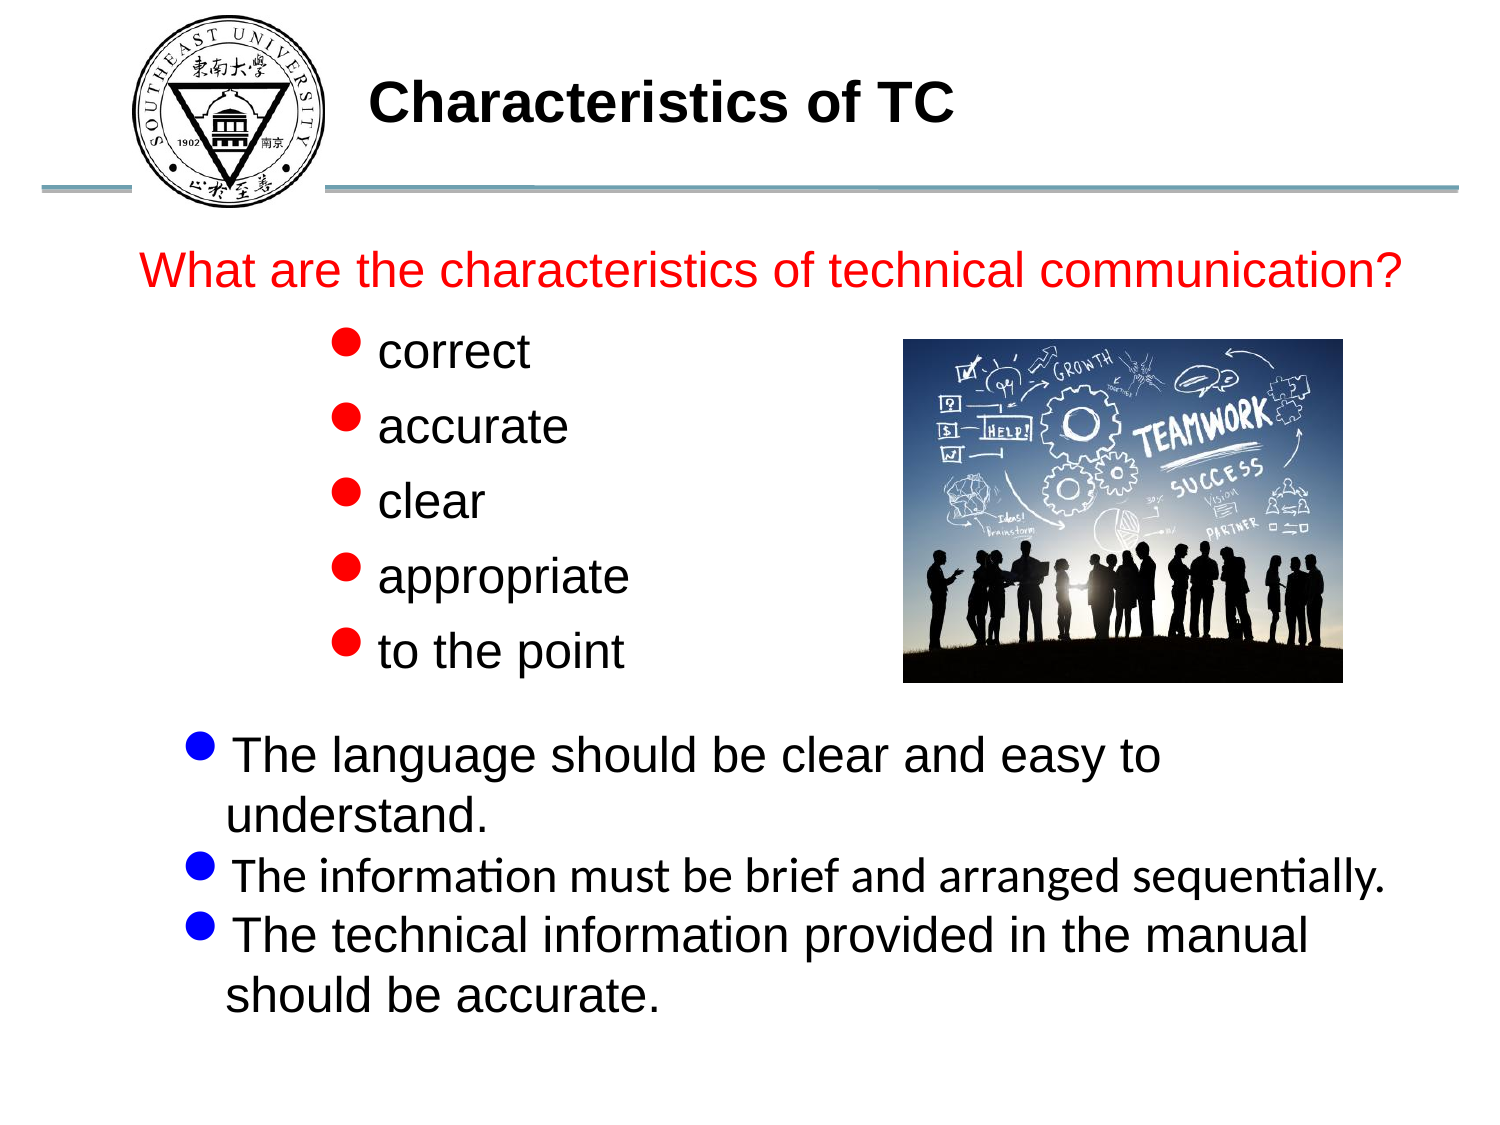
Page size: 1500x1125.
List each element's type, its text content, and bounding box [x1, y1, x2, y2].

picture [132, 15, 325, 208]
text_box The language should be clear and easy to understand. The information must be brief and arranged sequentially. The technical information provided in the manual should be accurate. [166, 714, 1426, 1030]
picture [903, 339, 1344, 683]
text_box Characteristics of TC [354, 56, 971, 142]
text_box correct accurate clear appropriate to the point [312, 305, 750, 686]
text_box What are the characteristics of technical communication? [124, 229, 1419, 305]
